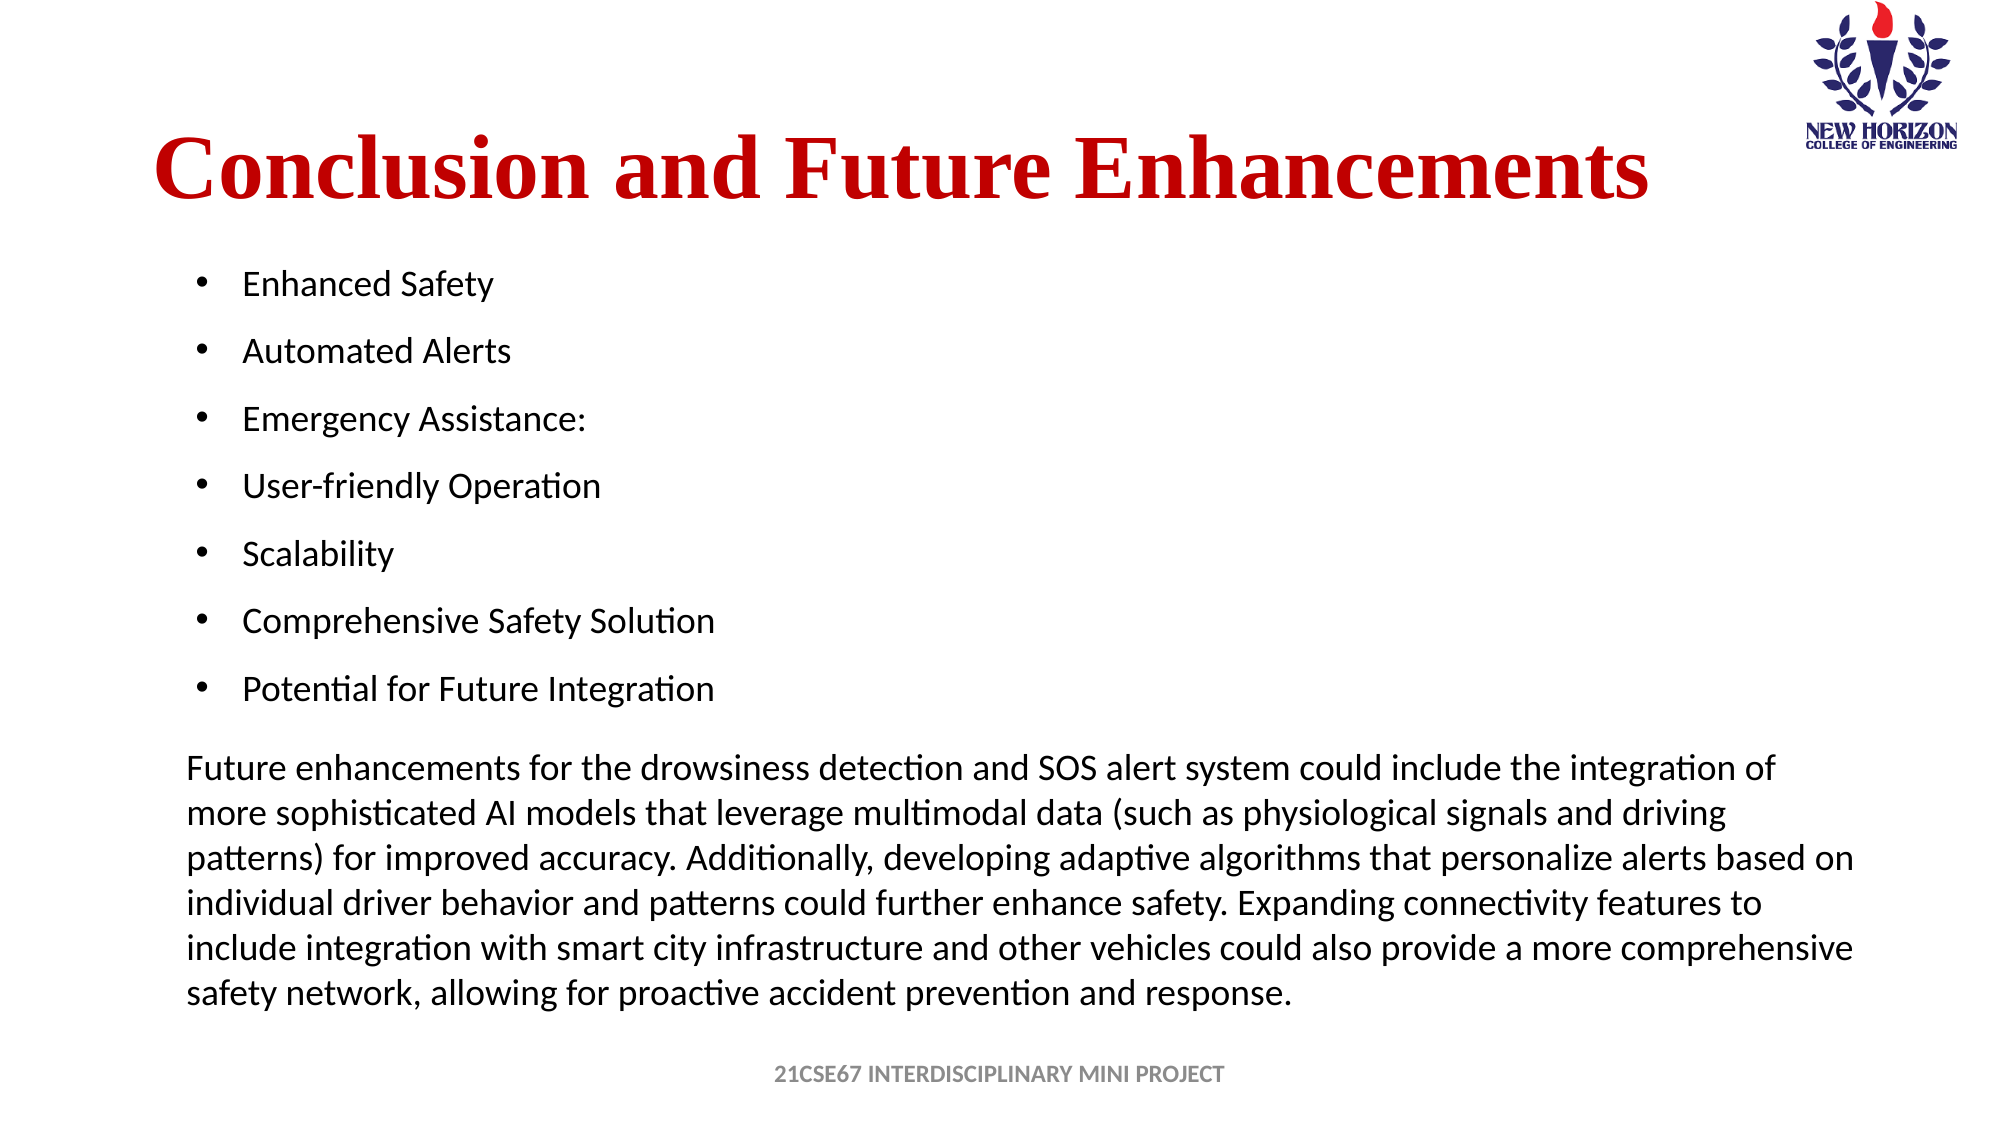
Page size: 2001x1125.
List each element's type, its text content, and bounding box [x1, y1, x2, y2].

picture [1806, 1, 1957, 149]
footer 21CSE67 INTERDISCIPLINARY MINI PROJECT [662, 1042, 1338, 1103]
text_box Future enhancements for the drowsiness detection and SOS alert system could include the integration of more sophisticated AI models that leverage multimodal data (such as physiological signals and driving patterns) for improved accuracy. Additionally, developing adaptive algorithms that personalize alerts based on individual driver behavior and patterns could further enhance safety. Expanding connectivity features to include integration with smart city infrastructure and other vehicles could also provide a more comprehensive safety network, allowing for proactive accident prevention and response. [171, 735, 1882, 1021]
title Conclusion and Future Enhancements [137, 59, 1863, 278]
text_box Enhanced Safety Automated Alerts Emergency Assistance: User-friendly Operation Scalability Comprehensive Safety Solution Potential for Future Integration [180, 228, 1523, 735]
